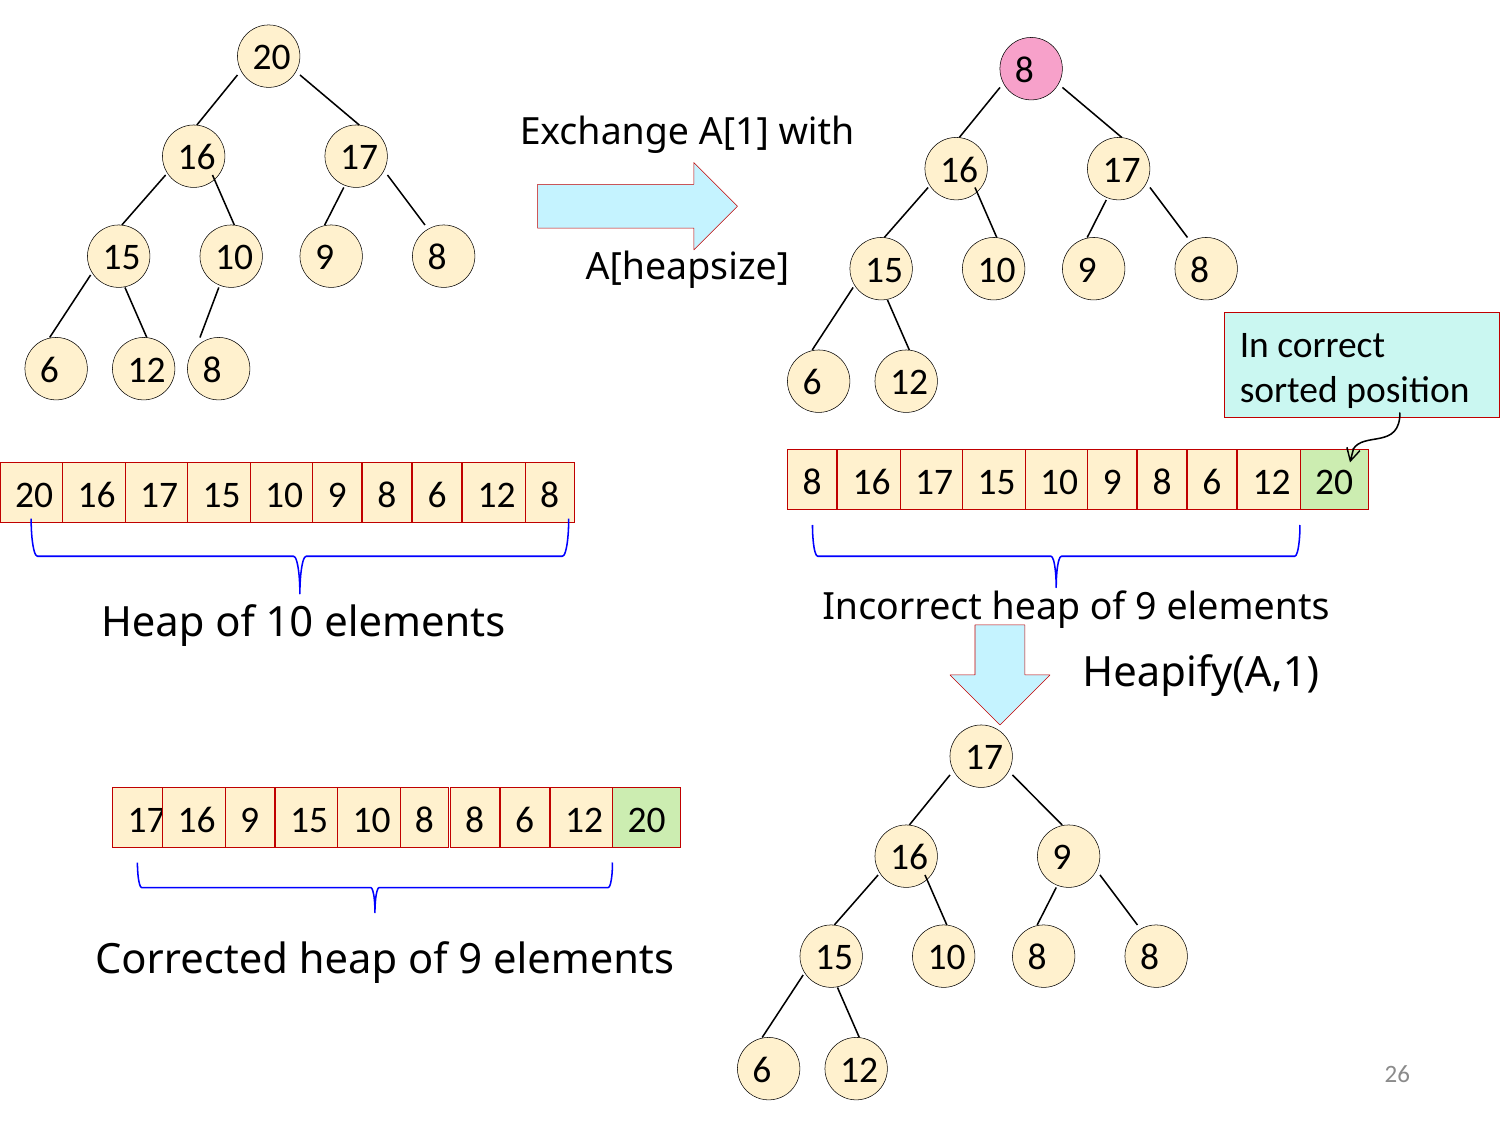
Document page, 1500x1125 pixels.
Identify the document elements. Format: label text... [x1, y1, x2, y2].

text_box 12 [550, 787, 612, 848]
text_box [237, 24, 307, 88]
text_box 8 [787, 449, 837, 510]
text_box [811, 524, 1301, 574]
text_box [962, 237, 1032, 301]
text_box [799, 924, 869, 988]
text_box In correct sorted position [1224, 312, 1500, 418]
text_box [324, 124, 394, 188]
text_box 6 [412, 462, 462, 518]
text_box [24, 337, 88, 401]
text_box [924, 137, 994, 201]
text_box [1099, 874, 1138, 926]
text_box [1037, 824, 1101, 888]
text_box 15 [275, 787, 337, 848]
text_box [1349, 412, 1401, 463]
text_box [948, 635, 1052, 723]
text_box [199, 224, 269, 288]
slide_number 26 [1074, 1042, 1425, 1103]
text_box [824, 1037, 894, 1101]
text_box Incorrect heap of 9 elements [807, 574, 1345, 635]
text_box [212, 174, 235, 226]
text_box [1062, 87, 1123, 138]
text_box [1062, 237, 1126, 301]
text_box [811, 287, 854, 351]
text_box 9 [312, 462, 362, 518]
text_box 10 [1025, 449, 1087, 510]
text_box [187, 337, 251, 401]
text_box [1174, 237, 1238, 301]
text_box 10 [337, 787, 400, 848]
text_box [324, 187, 345, 226]
text_box 8 [362, 462, 412, 518]
text_box 10 [250, 462, 312, 518]
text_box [1012, 924, 1076, 988]
text_box 16 [162, 787, 225, 848]
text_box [999, 37, 1063, 101]
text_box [121, 174, 166, 226]
text_box 9 [225, 787, 275, 848]
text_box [912, 924, 982, 988]
text_box 8 [525, 462, 575, 523]
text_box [112, 337, 182, 401]
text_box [49, 274, 91, 338]
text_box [874, 824, 944, 888]
text_box 20 [0, 462, 62, 523]
text_box 6 [500, 787, 550, 848]
text_box 9 [1087, 449, 1137, 510]
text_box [909, 774, 951, 826]
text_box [837, 987, 860, 1038]
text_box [1036, 887, 1057, 926]
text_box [162, 124, 232, 188]
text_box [299, 224, 363, 288]
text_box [1149, 187, 1188, 238]
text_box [874, 349, 944, 413]
text_box 15 [962, 449, 1025, 510]
text_box 12 [1237, 449, 1300, 510]
text_box 17 [112, 787, 162, 848]
text_box Heap of 10 elements [86, 587, 521, 653]
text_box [1086, 199, 1107, 238]
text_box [196, 74, 238, 126]
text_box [199, 287, 220, 338]
text_box 16 [62, 462, 125, 518]
text_box 20 [1300, 449, 1369, 510]
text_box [412, 224, 476, 288]
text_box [834, 874, 879, 926]
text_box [87, 224, 157, 288]
text_box 15 [187, 462, 250, 518]
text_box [924, 874, 947, 926]
text_box 8 [1137, 449, 1187, 510]
text_box Heapify(A,1) [1067, 637, 1335, 703]
text_box 8 [450, 787, 500, 848]
text_box Corrected heap of 9 elements [80, 924, 700, 990]
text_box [1124, 924, 1188, 988]
text_box 17 [900, 449, 962, 510]
text_box [136, 862, 614, 914]
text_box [737, 1037, 801, 1101]
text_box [949, 724, 1019, 788]
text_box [974, 187, 997, 238]
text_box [761, 974, 804, 1038]
text_box [30, 518, 570, 587]
text_box 6 [1187, 449, 1237, 510]
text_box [124, 287, 148, 338]
text_box 16 [837, 449, 900, 510]
text_box 20 [612, 787, 681, 848]
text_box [1012, 774, 1063, 826]
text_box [787, 349, 851, 413]
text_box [887, 299, 910, 351]
text_box 8 [400, 787, 449, 848]
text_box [387, 174, 426, 226]
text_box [849, 237, 919, 301]
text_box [1087, 137, 1157, 201]
text_box 17 [125, 462, 187, 518]
text_box Exchange A[1] with A[heapsize] [504, 99, 870, 295]
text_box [884, 187, 929, 238]
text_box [959, 87, 1001, 138]
text_box 12 [462, 462, 525, 518]
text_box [299, 74, 360, 126]
